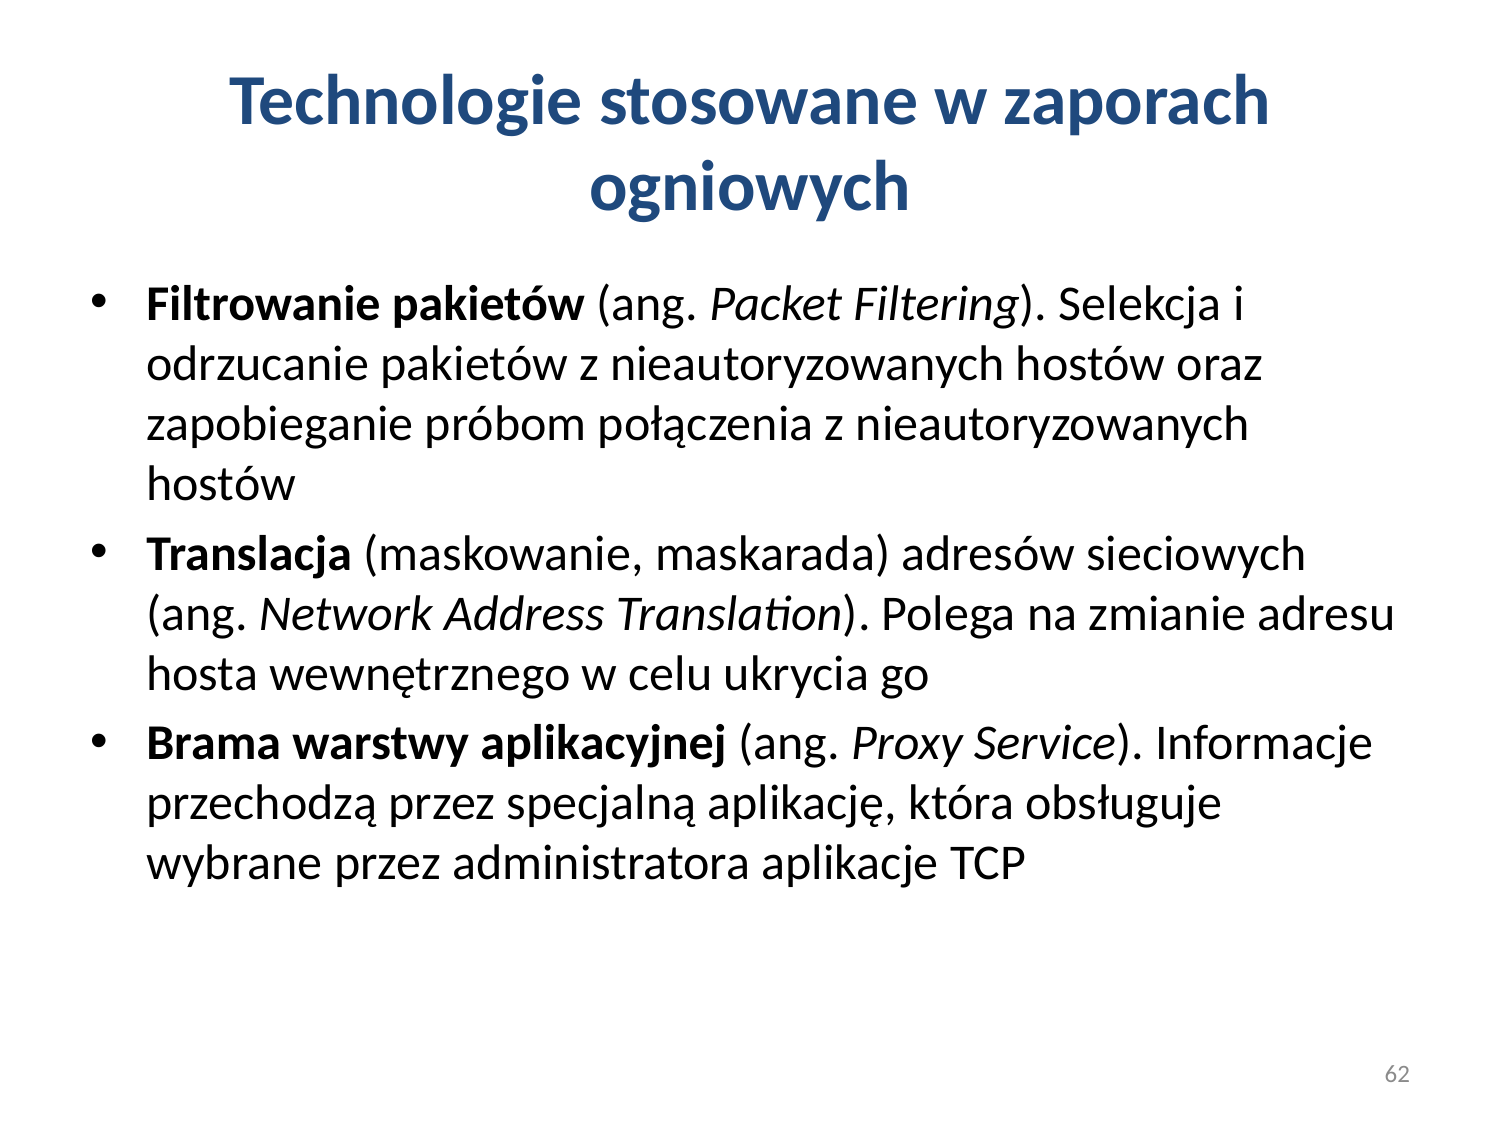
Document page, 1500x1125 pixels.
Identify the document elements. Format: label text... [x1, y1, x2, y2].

list Filtrowanie pakietów (ang. Packet Filtering). Selekcja i odrzucanie pakietów z nieautoryzowanych hostów oraz zapobieganie próbom połączenia z nieautoryzowanych hostów Translacja (maskowanie, maskarada) adresów sieciowych (ang. Network Address Translation). Polega na zmianie adresu hosta wewnętrznego w celu ukrycia go Brama warstwy aplikacyjnej (ang. Proxy Service). Informacje przechodzą przez specjalną aplikację, która obsługuje wybrane przez administratora aplikacje TCP [75, 262, 1425, 1005]
title Technologie stosowane w zaporach ogniowych [75, 45, 1425, 233]
slide_number 62 [1074, 1042, 1425, 1103]
